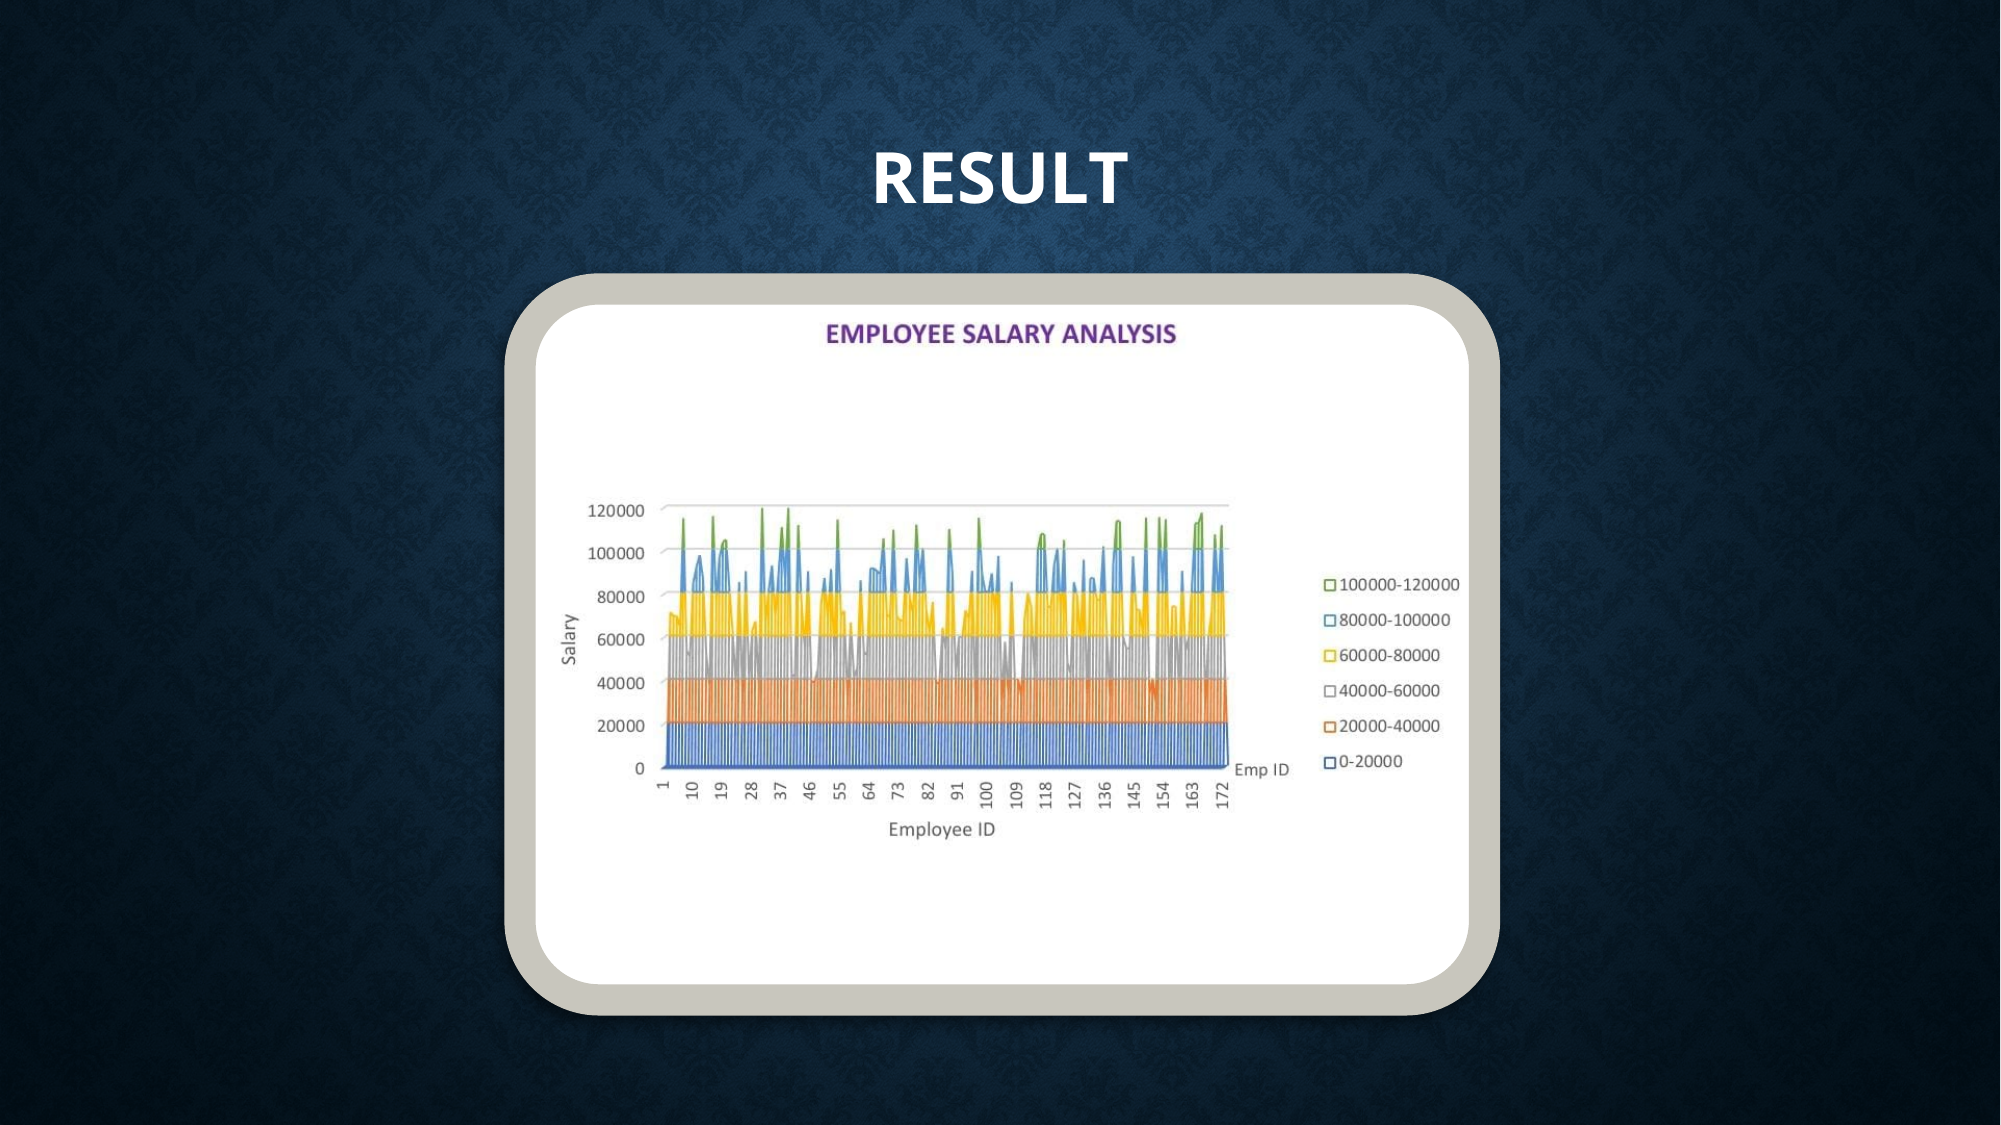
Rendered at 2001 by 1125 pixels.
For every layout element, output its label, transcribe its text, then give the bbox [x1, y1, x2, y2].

title result [150, 71, 1850, 290]
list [519, 288, 1486, 1001]
